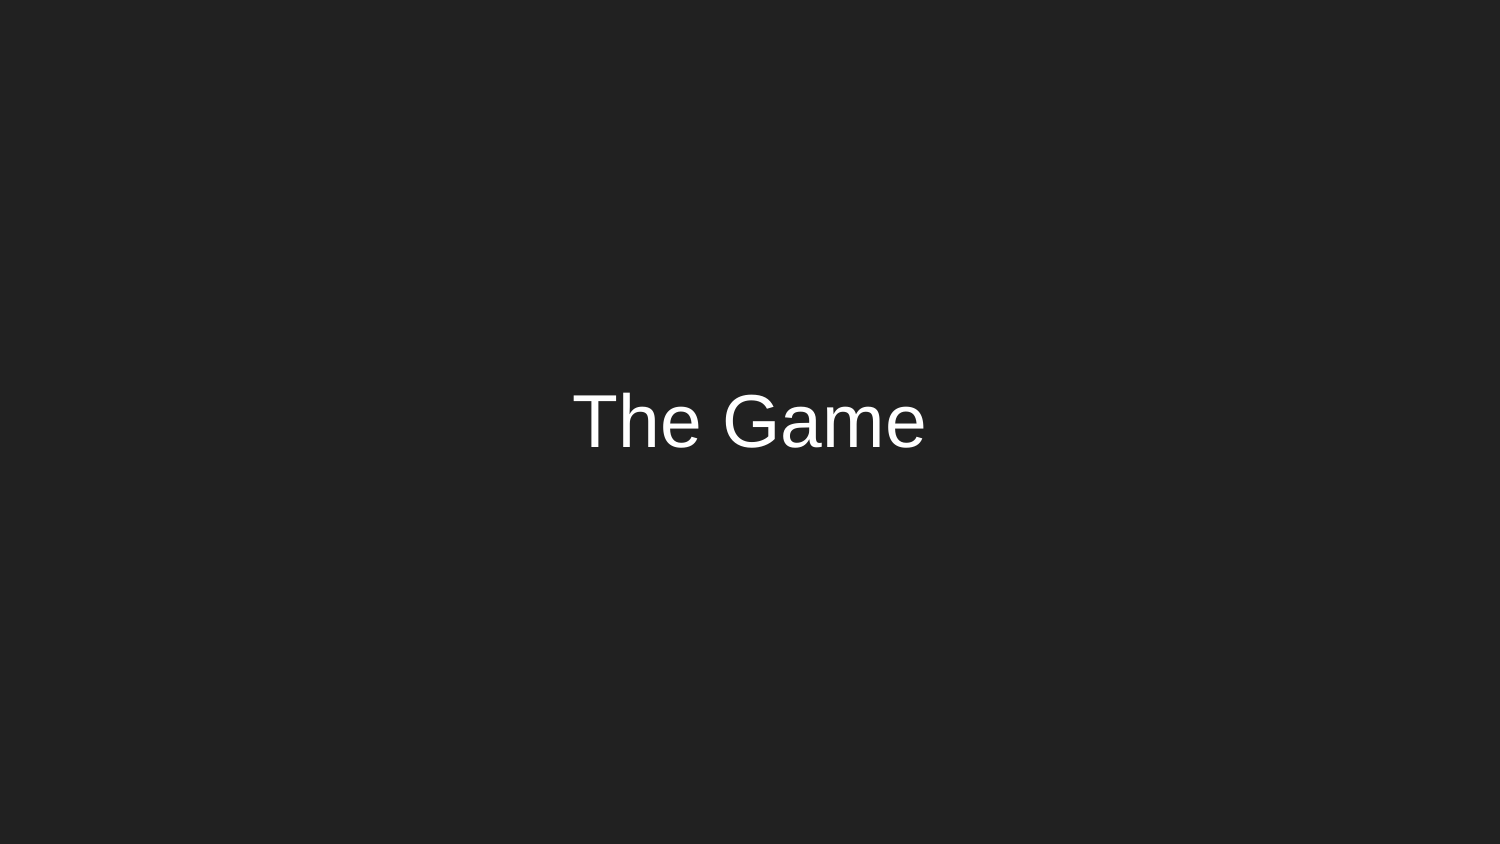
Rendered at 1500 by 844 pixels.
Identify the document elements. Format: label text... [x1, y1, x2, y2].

title The Game [51, 352, 1449, 491]
